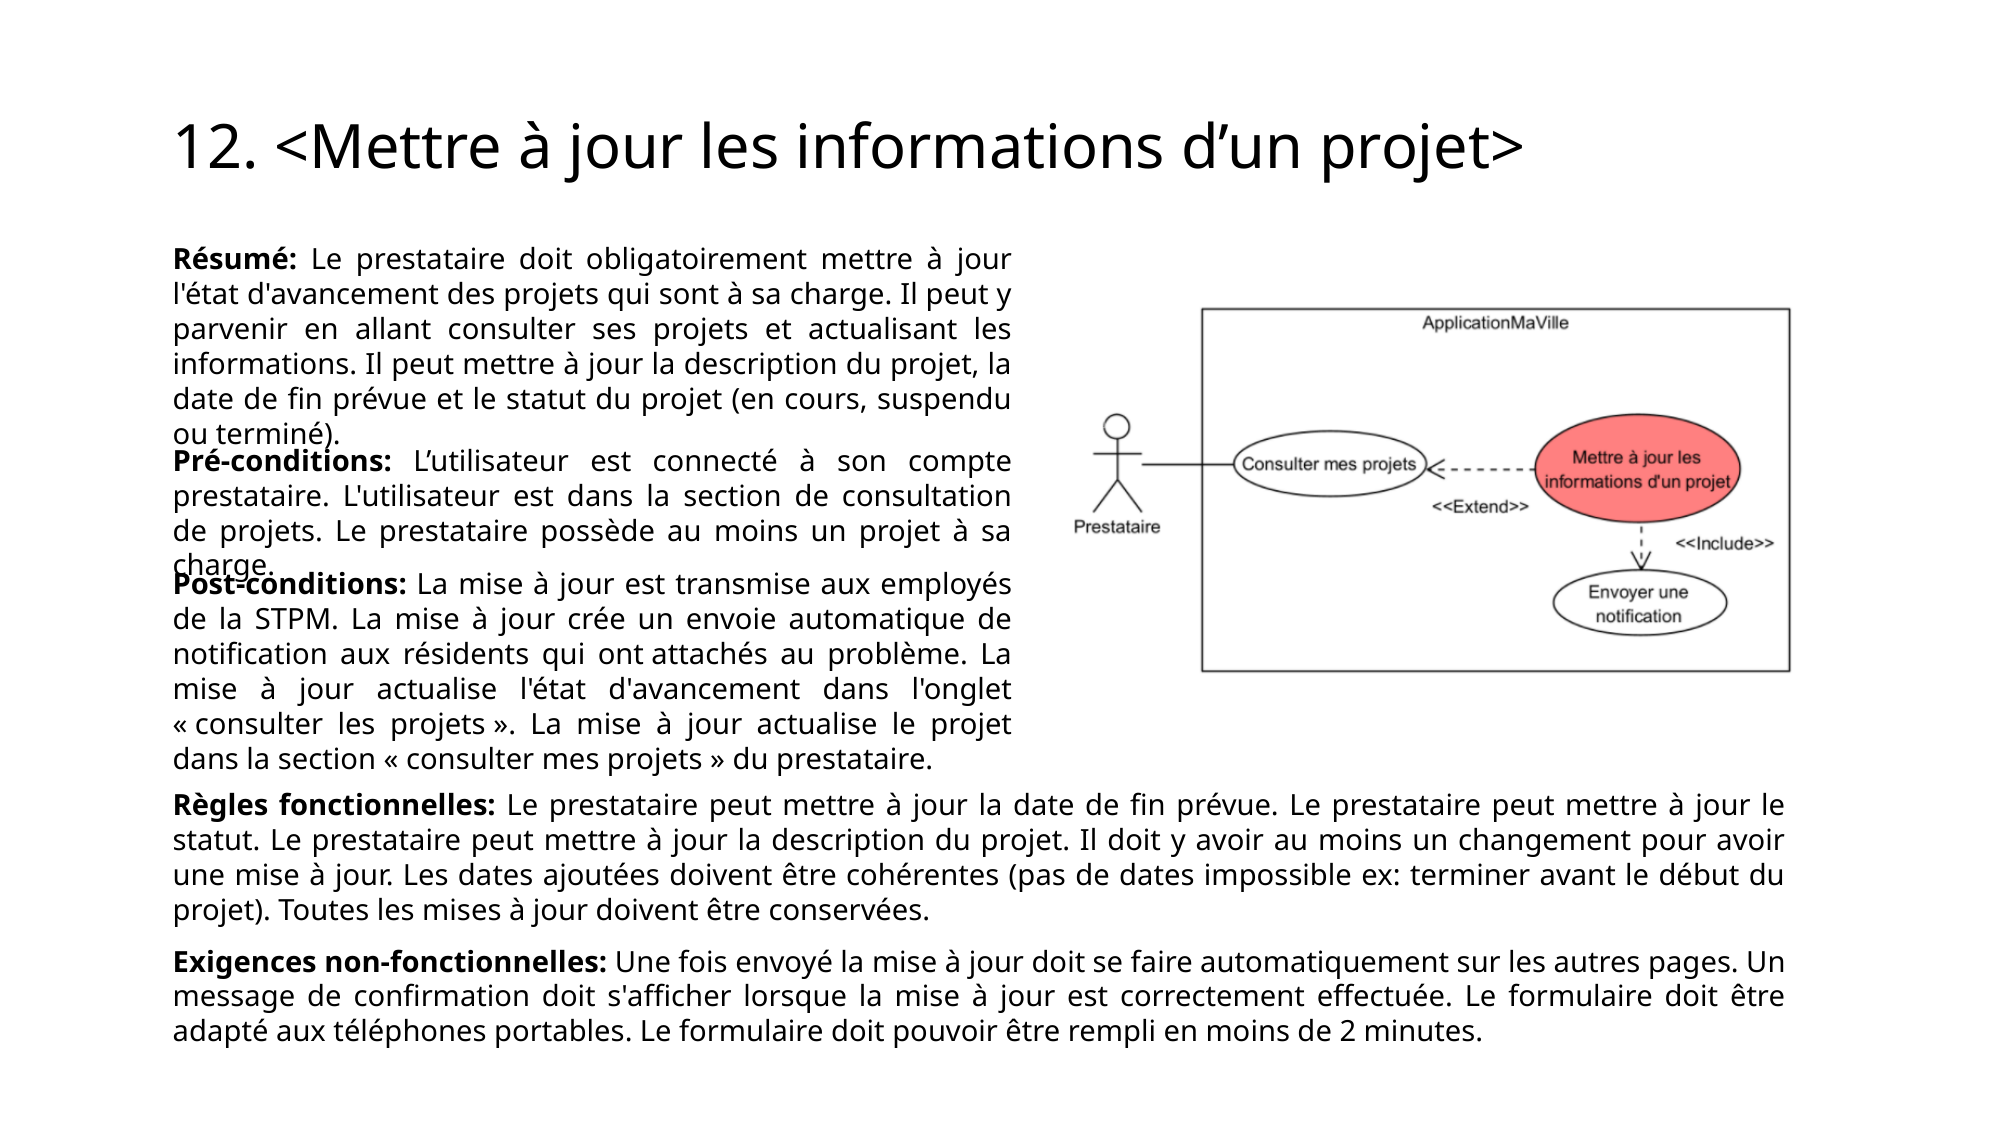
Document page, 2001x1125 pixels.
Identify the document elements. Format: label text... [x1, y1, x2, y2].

text_box Résumé: Le prestataire doit obligatoirement mettre à jour l'état d'avancement des projets qui sont à sa charge. Il peut y parvenir en allant consulter ses projets et actualisant les informations. Il peut mettre à jour la description du projet, la date de fin prévue et le statut du projet (en cours, suspendu ou terminé). [157, 232, 1028, 434]
text_box Post-conditions: La mise à jour est transmise aux employés de la STPM. La mise à jour crée un envoie automatique de notification aux résidents qui ont attachés au problème. La mise à jour actualise l'état d'avancement dans l'onglet « consulter les projets ». La mise à jour actualise le projet dans la section « consulter mes projets » du prestataire. [157, 557, 1028, 783]
text_box Pré-conditions: L’utilisateur est connecté à son compte prestataire. L'utilisateur est dans la section de consultation de projets. Le prestataire possède au moins un projet à sa charge. [157, 434, 1028, 557]
title 12. <Mettre à jour les informations d’un projet> [157, 41, 1552, 190]
text_box Règles fonctionnelles: Le prestataire peut mettre à jour la date de fin prévue. Le prestataire peut mettre à jour le statut. Le prestataire peut mettre à jour la description du projet. Il doit y avoir au moins un changement pour avoir une mise à jour. Les dates ajoutées doivent être cohérentes (pas de dates impossible ex: terminer avant le début du projet). Toutes les mises à jour doivent être conservées. [157, 778, 1802, 934]
picture [1073, 285, 1803, 683]
text_box Exigences non-fonctionnelles: Une fois envoyé la mise à jour doit se faire automatiquement sur les autres pages. Un message de confirmation doit s'afficher lorsque la mise à jour est correctement effectuée. Le formulaire doit être adapté aux téléphones portables. Le formulaire doit pouvoir être rempli en moins de 2 minutes. [157, 935, 1802, 1056]
